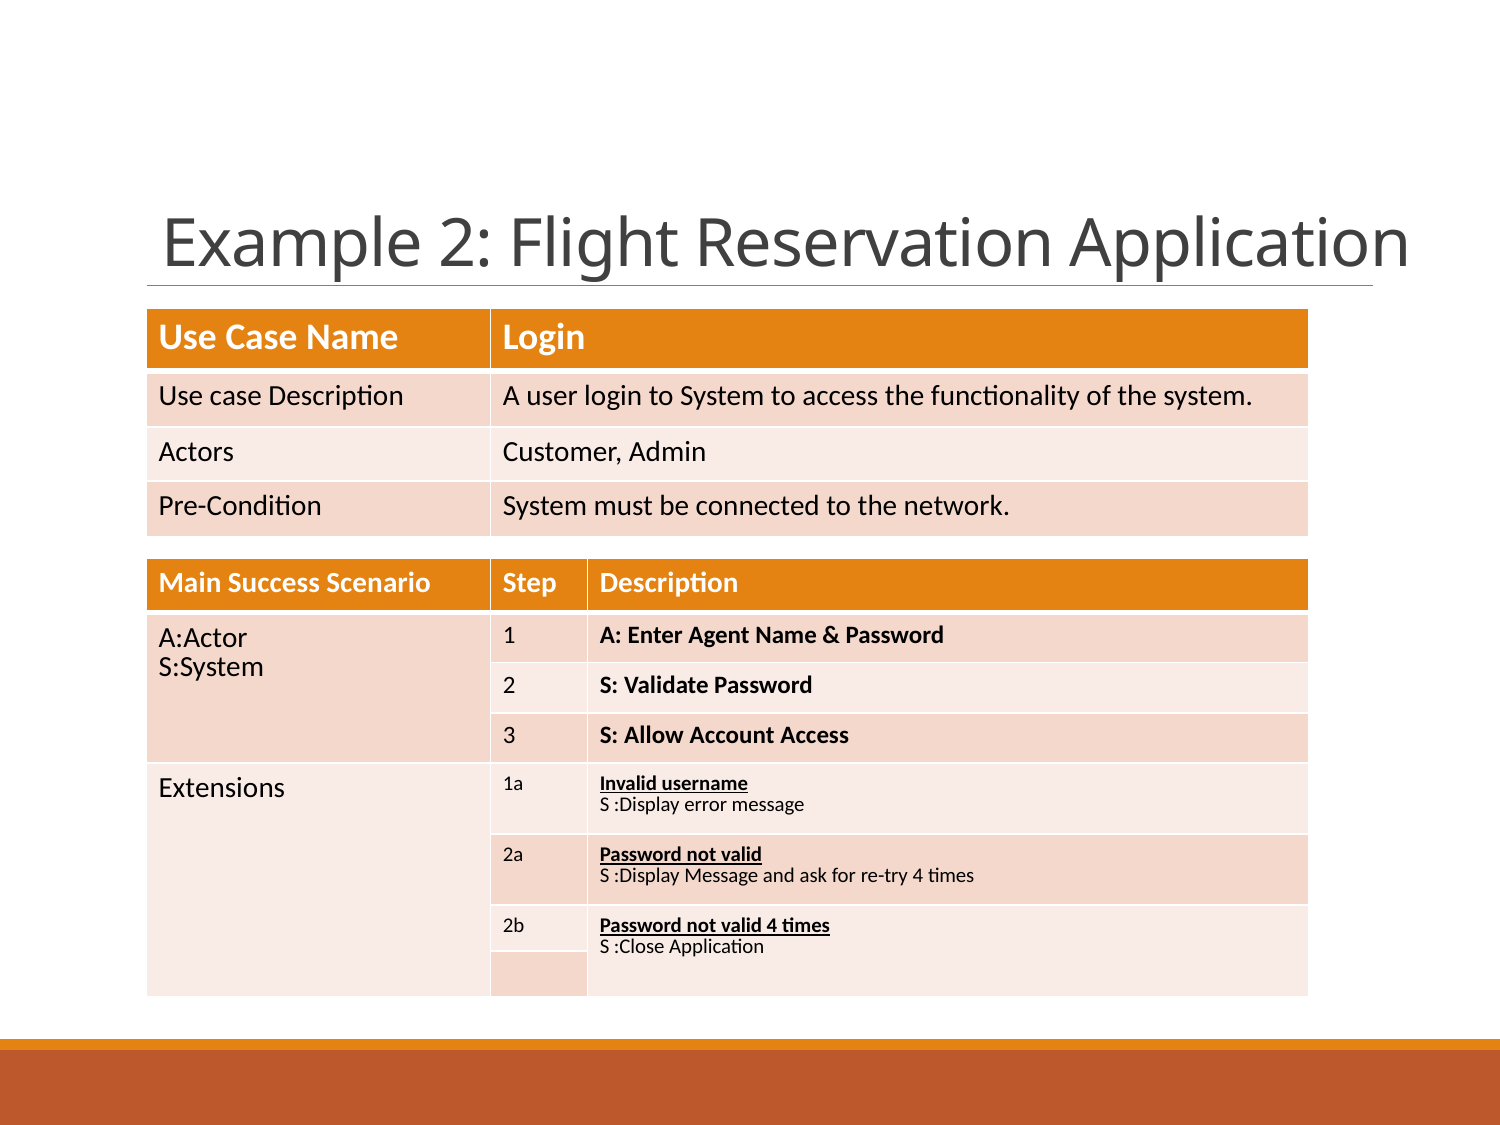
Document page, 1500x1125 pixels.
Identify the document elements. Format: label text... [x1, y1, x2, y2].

table_cell 2 [491, 663, 587, 712]
table_cell Use case Description [147, 374, 490, 426]
table_cell A: Enter Agent Name & Password [588, 615, 1308, 662]
table_header Description [588, 559, 1308, 610]
table_header Login [491, 309, 1308, 368]
table_cell S: Validate Password [588, 663, 1308, 712]
table_cell System must be connected to the network. [491, 482, 1308, 536]
table_header Main Success Scenario [147, 559, 490, 610]
table_cell [491, 952, 587, 996]
table_cell Invalid username S :Display error message [588, 764, 1308, 833]
table_header Use Case Name [147, 309, 490, 368]
table_cell 2a [491, 835, 587, 904]
table_cell Extensions [147, 764, 490, 996]
table_cell Actors [147, 428, 490, 480]
table_cell 1a [491, 764, 587, 833]
table_cell A user login to System to access the functionality of the system. [491, 374, 1308, 426]
table_cell Password not valid 4 times S :Close Application [588, 906, 1308, 996]
table_cell Password not valid S :Display Message and ask for re-try 4 times [588, 835, 1308, 904]
table_cell 2b [491, 906, 587, 950]
table_cell S: Allow Account Access [588, 714, 1308, 762]
table_cell A:Actor S:System [147, 615, 490, 762]
table_cell 1 [491, 615, 587, 662]
table_cell Pre-Condition [147, 482, 490, 536]
title Example 2: Flight Reservation Application [146, 99, 1497, 288]
table_header Step [491, 559, 587, 610]
table_cell Customer, Admin [491, 428, 1308, 480]
table_cell 3 [491, 714, 587, 762]
